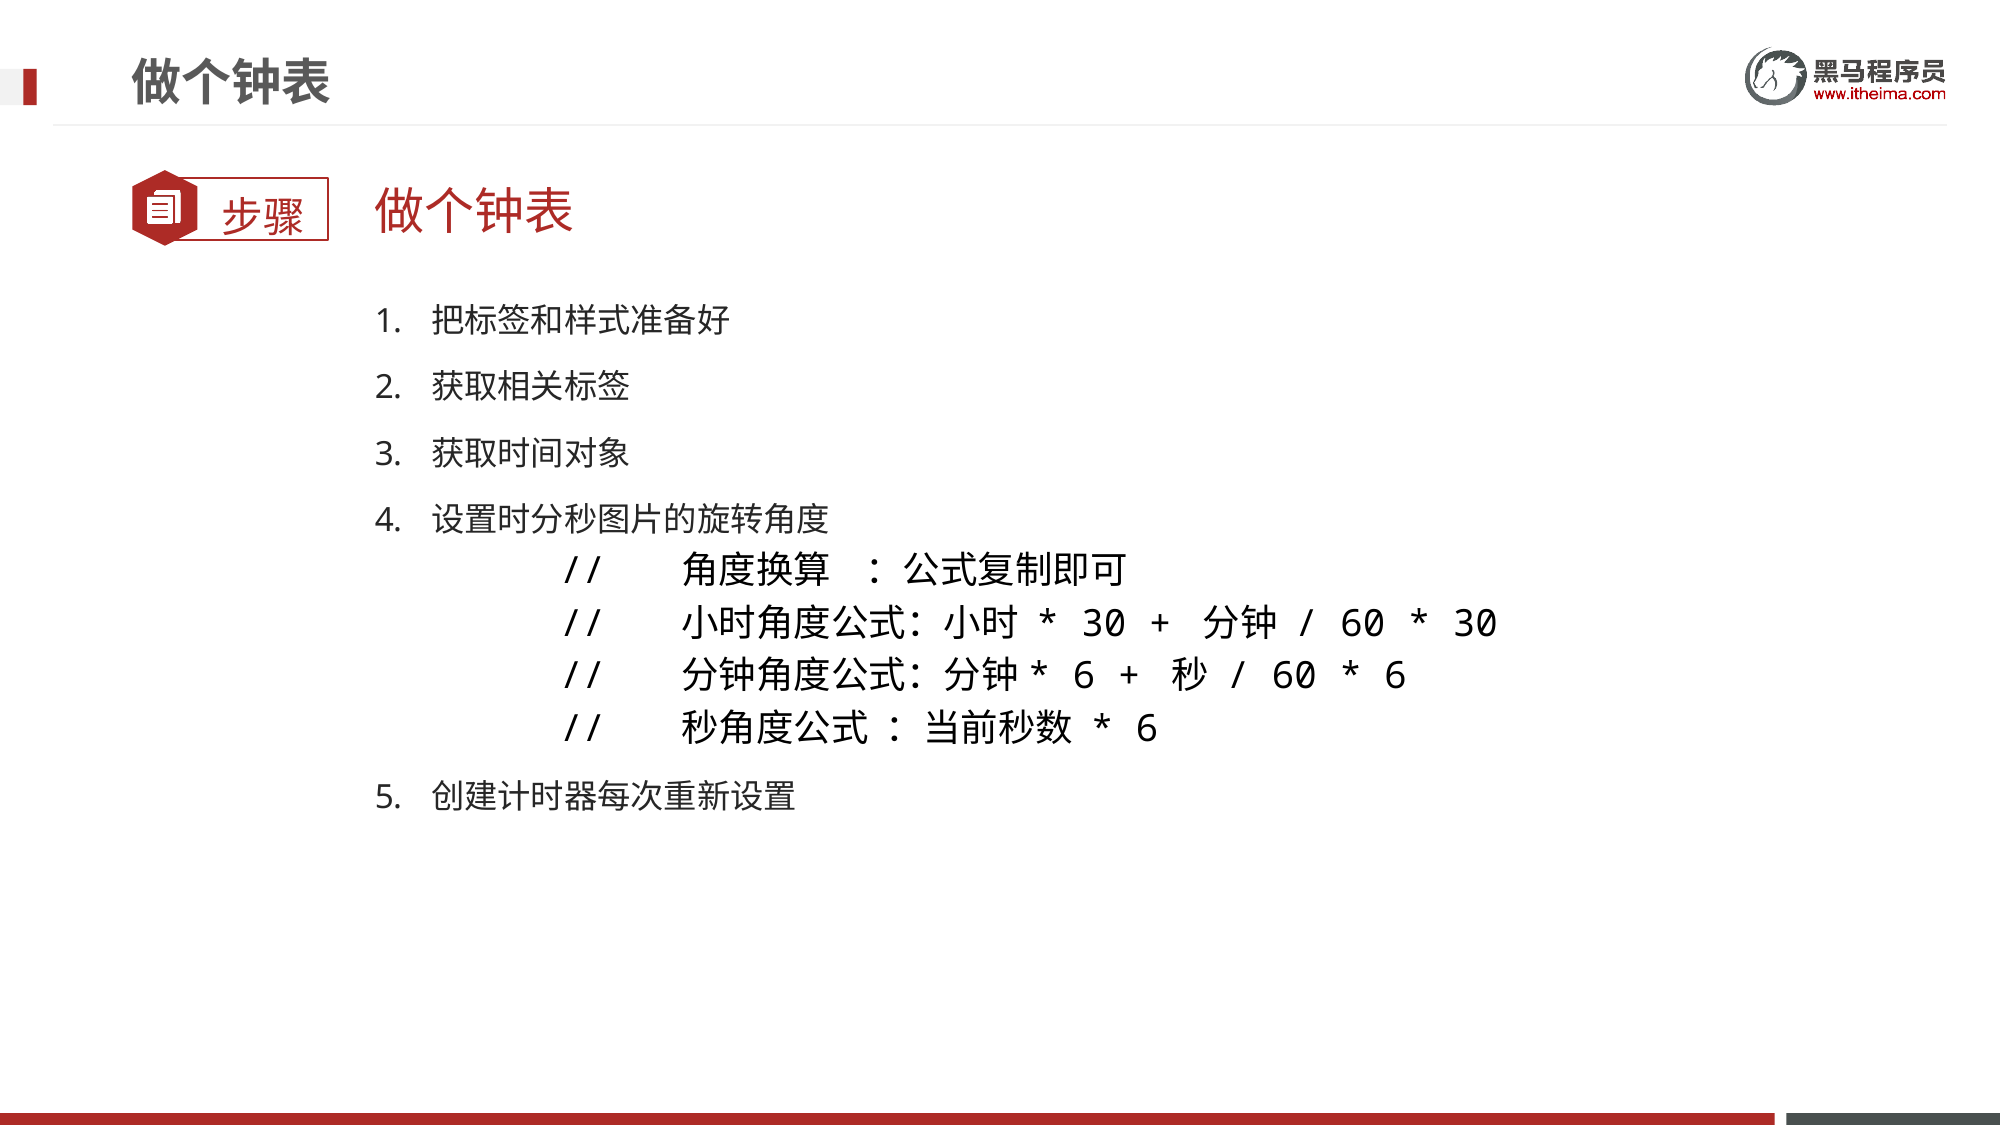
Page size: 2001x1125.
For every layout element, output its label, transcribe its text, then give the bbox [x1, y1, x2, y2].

picture [147, 190, 181, 224]
picture [1744, 46, 1946, 106]
title 做个钟表 [116, 38, 1556, 124]
list 做个钟表 [360, 166, 1872, 252]
list 把标签和样式准备好 获取相关标签 获取时间对象 设置时分秒图片的旋转角度 // 角度换算 ：公式复制即可 // 小时角度公式：小时 * 30 + 分钟 / 60 * 30 // 分钟角度公式：分钟* 6 + 秒 / 60 * 6 // 秒角度公式 ：当前秒数 * 6 创建计时器每次重新设置 [360, 271, 1872, 964]
